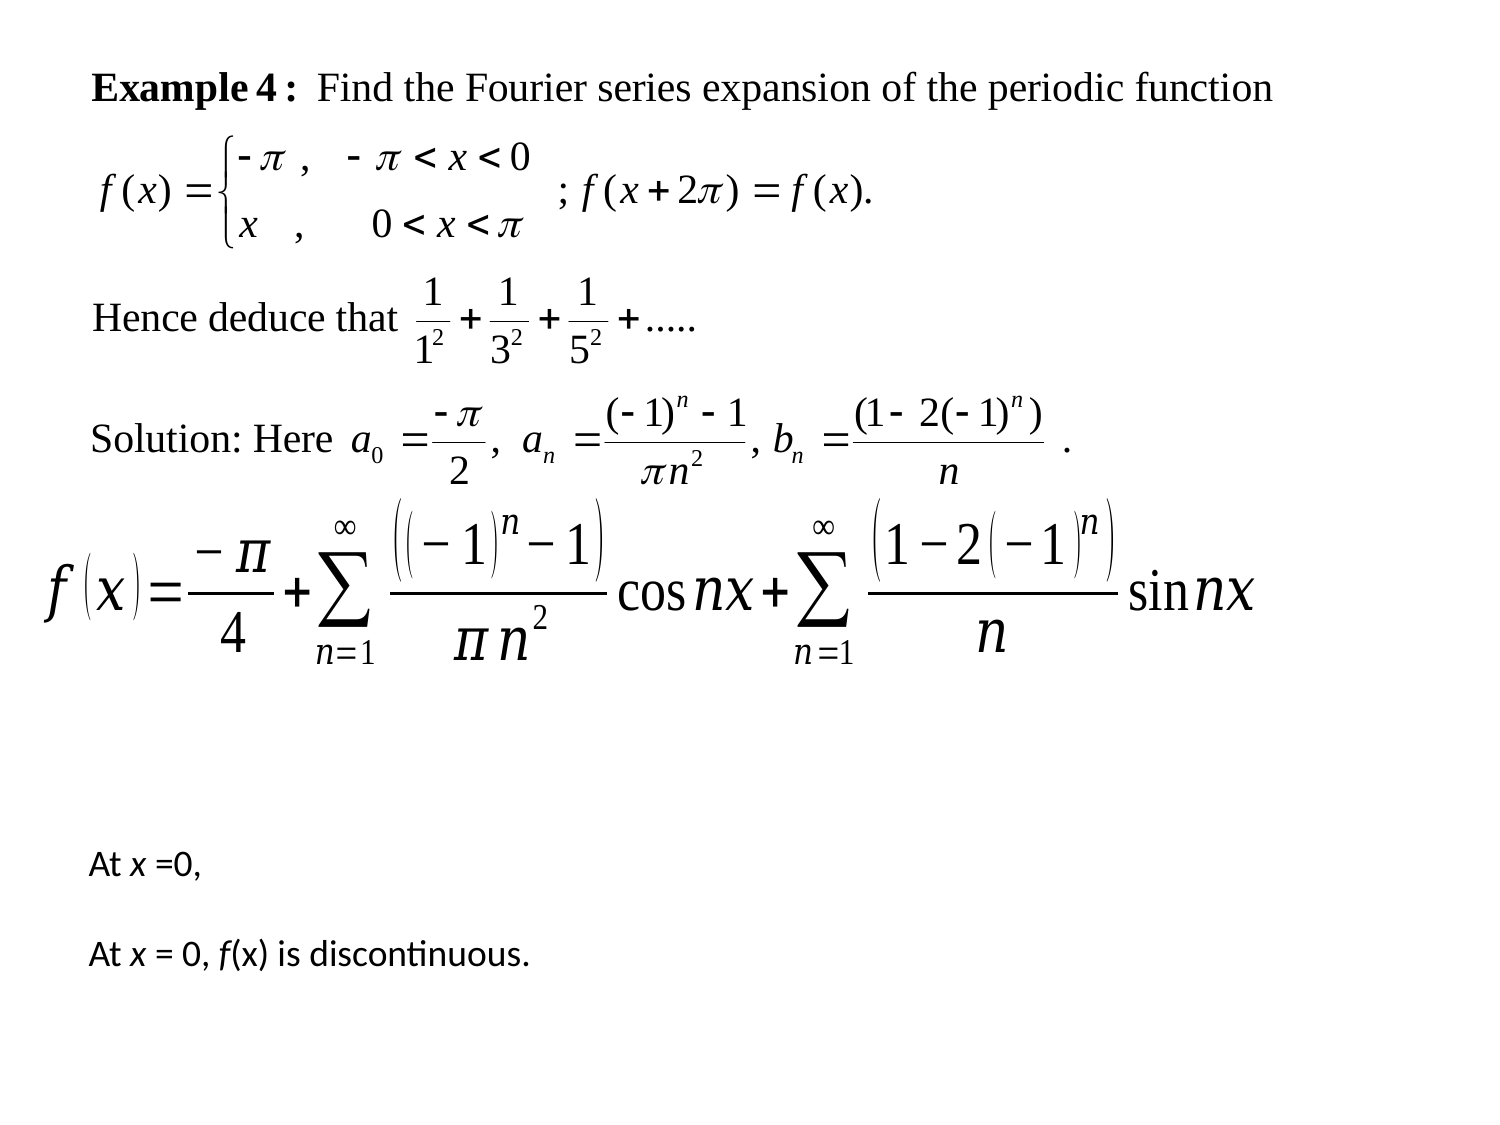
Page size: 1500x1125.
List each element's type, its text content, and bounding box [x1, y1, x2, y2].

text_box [88, 66, 1290, 492]
text_box At x =0, At x = 0, f(x) is discontinuous. [88, 839, 1307, 1065]
